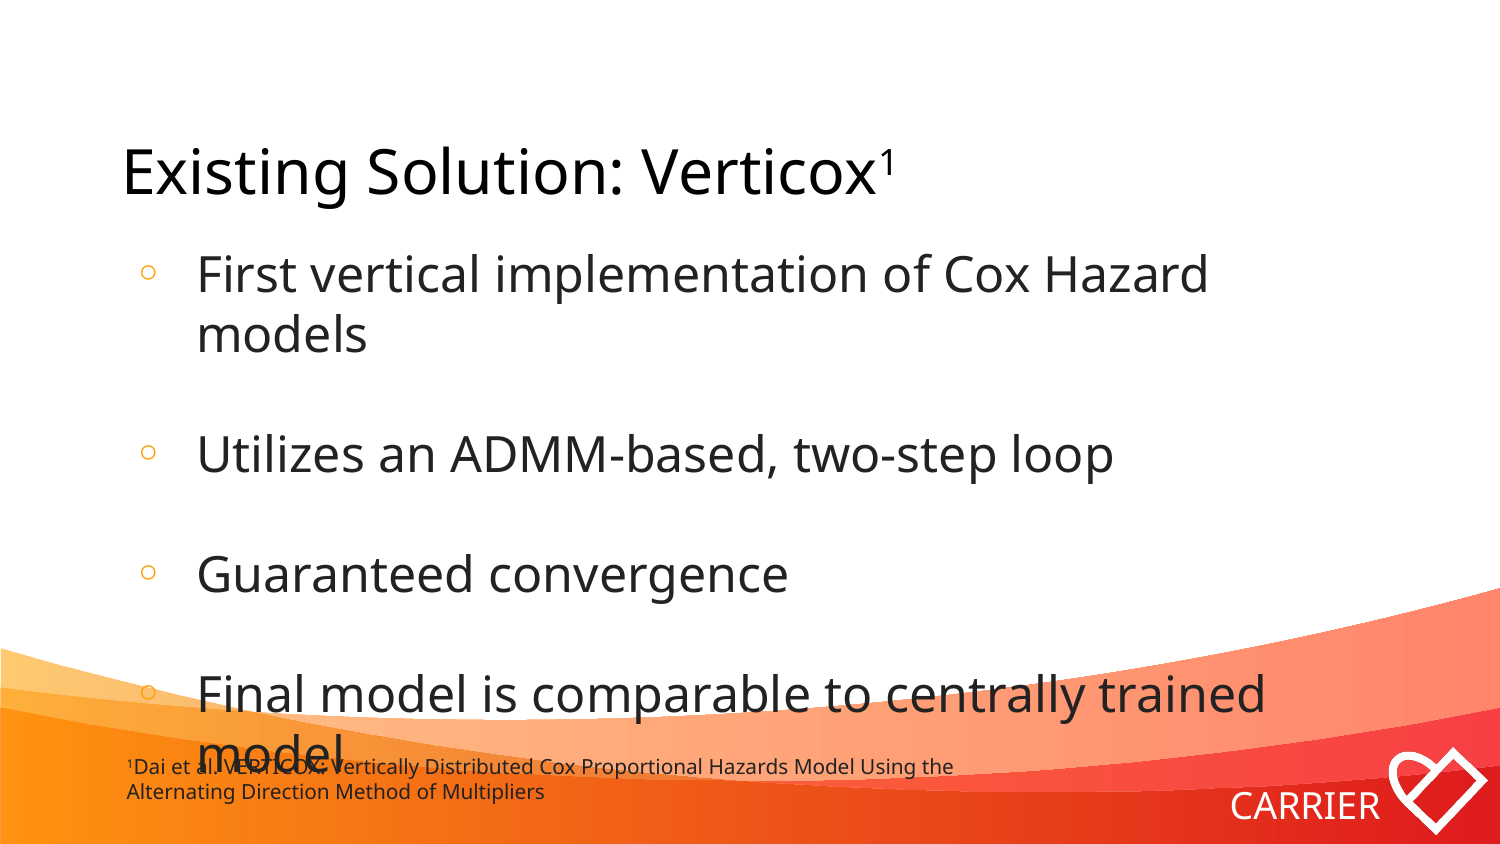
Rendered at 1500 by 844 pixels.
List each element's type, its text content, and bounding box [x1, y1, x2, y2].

text_box [94, 745, 1138, 805]
text_box CARRIER [1214, 774, 1382, 835]
text_box Existing Solution: Verticox1 [121, 84, 1111, 207]
text_box 1Dai et al. VERTICOX: Vertically Distributed Cox Proportional Hazards Model Using the Alternating Direction Method of Multipliers [114, 753, 1067, 779]
text_box First vertical implementation of Cox Hazard models Utilizes an ADMM-based, two-step loop Guaranteed convergence Final model is comparable to centrally trained model [121, 242, 1388, 742]
picture [1387, 746, 1490, 836]
